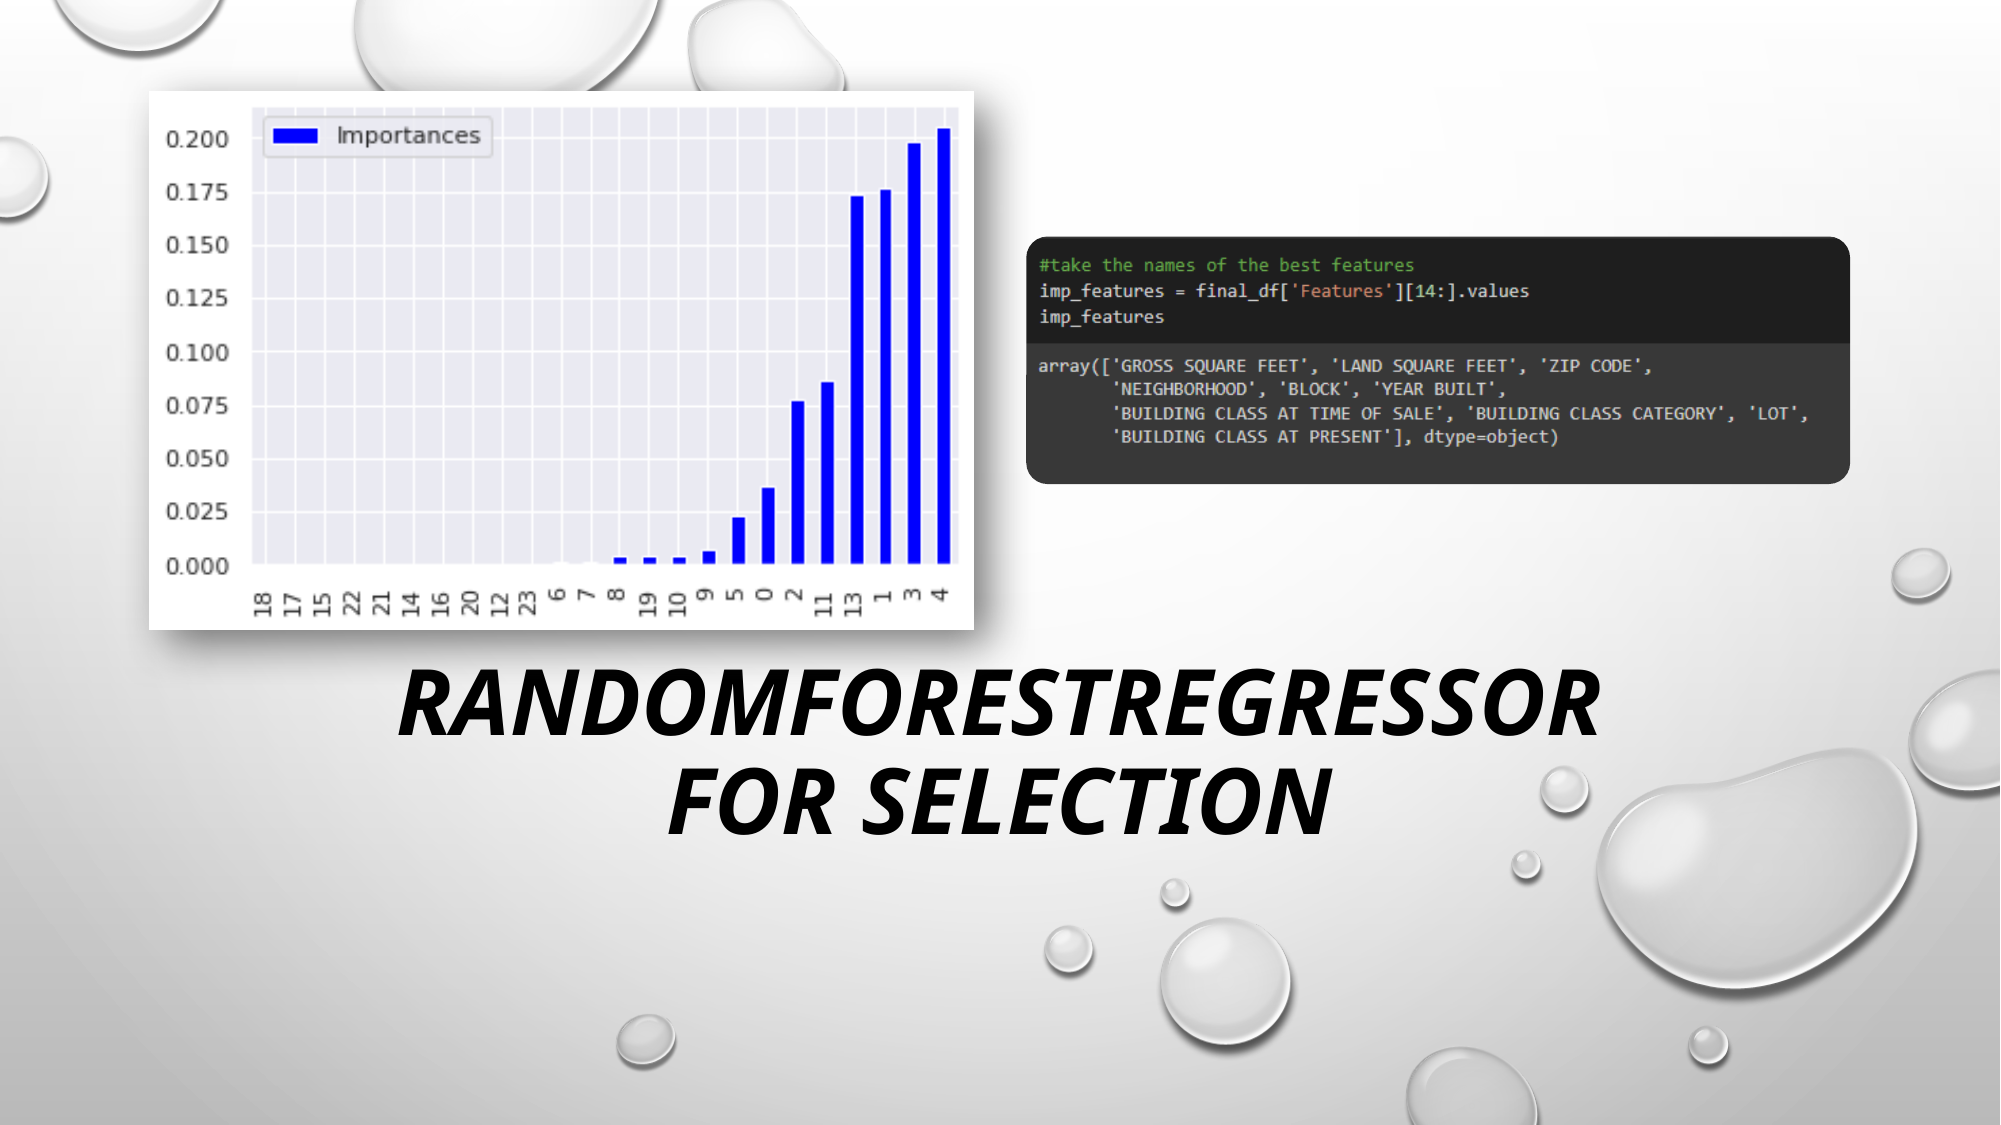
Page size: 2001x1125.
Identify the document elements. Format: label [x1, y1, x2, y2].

picture [0, 0, 2000, 1125]
list [1025, 236, 1851, 485]
